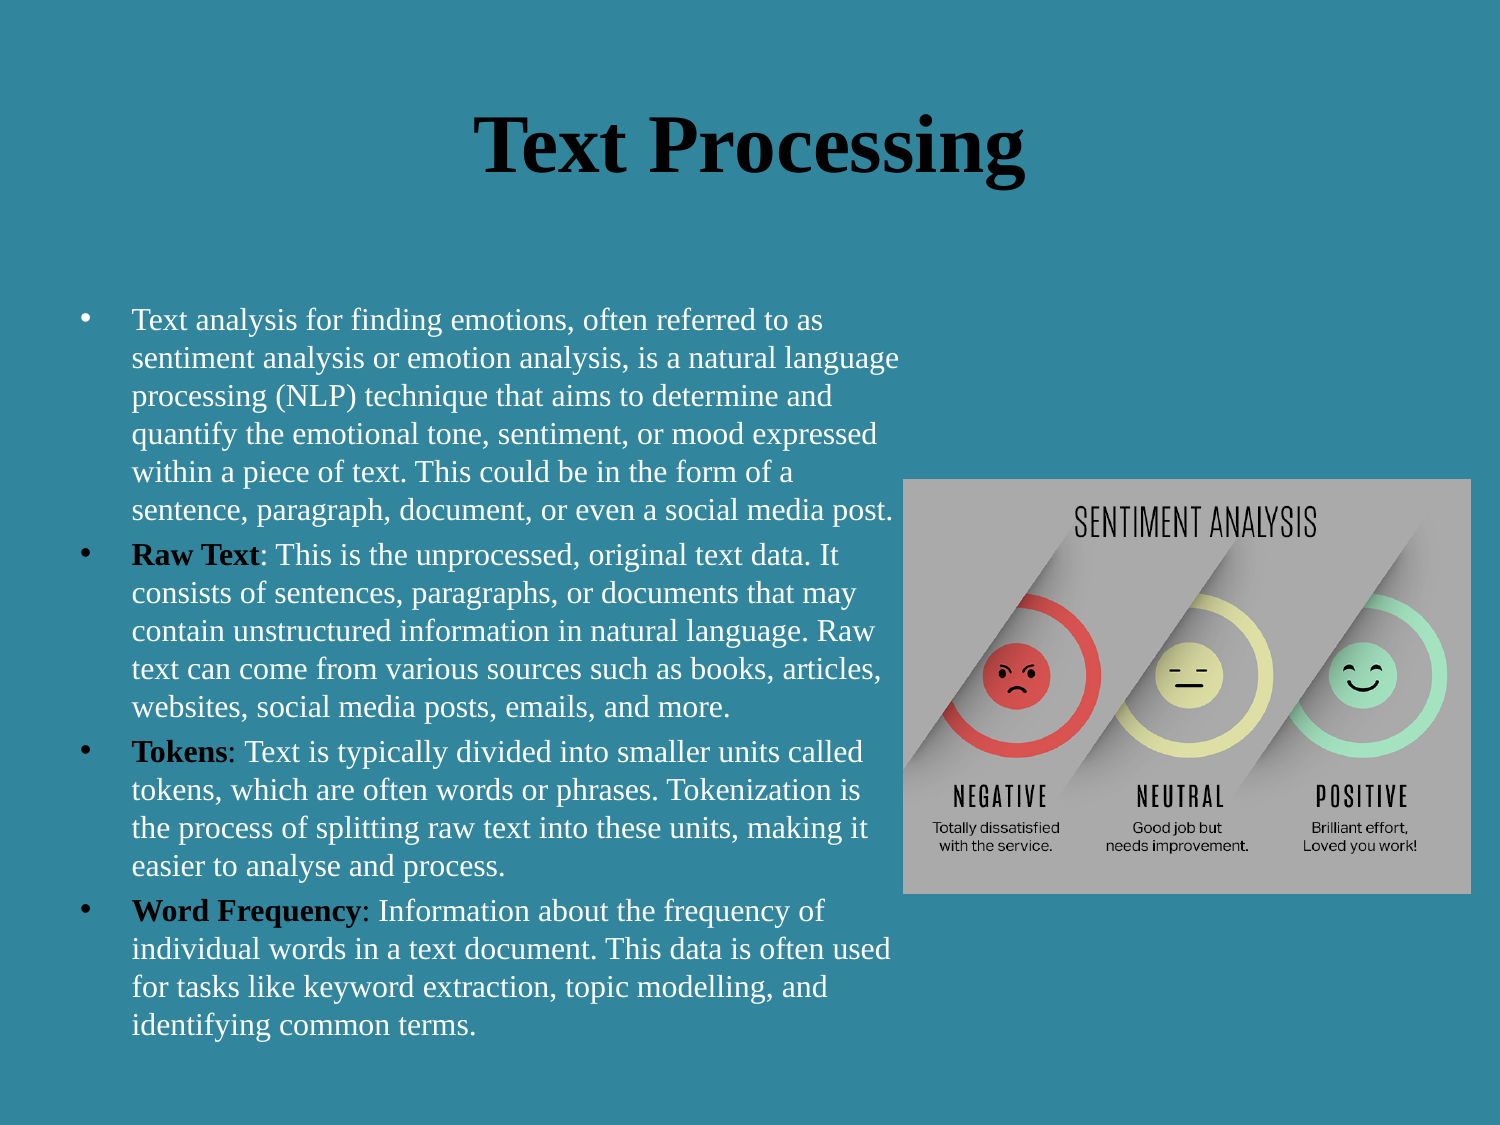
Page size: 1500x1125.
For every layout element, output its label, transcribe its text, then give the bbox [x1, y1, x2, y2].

list Text analysis for finding emotions, often referred to as sentiment analysis or emotion analysis, is a natural language processing (NLP) technique that aims to determine and quantify the emotional tone, sentiment, or mood expressed within a piece of text. This could be in the form of a sentence, paragraph, document, or even a social media post. Raw Text: This is the unprocessed, original text data. It consists of sentences, paragraphs, or documents that may contain unstructured information in natural language. Raw text can come from various sources such as books, articles, websites, social media posts, emails, and more. Tokens: Text is typically divided into smaller units called tokens, which are often words or phrases. Tokenization is the process of splitting raw text into these units, making it easier to analyse and process. Word Frequency: Information about the frequency of individual words in a text document. This data is often used for tasks like keyword extraction, topic modelling, and identifying common terms. [64, 290, 916, 1094]
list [903, 479, 1471, 894]
title Text Processing [75, 45, 1425, 233]
